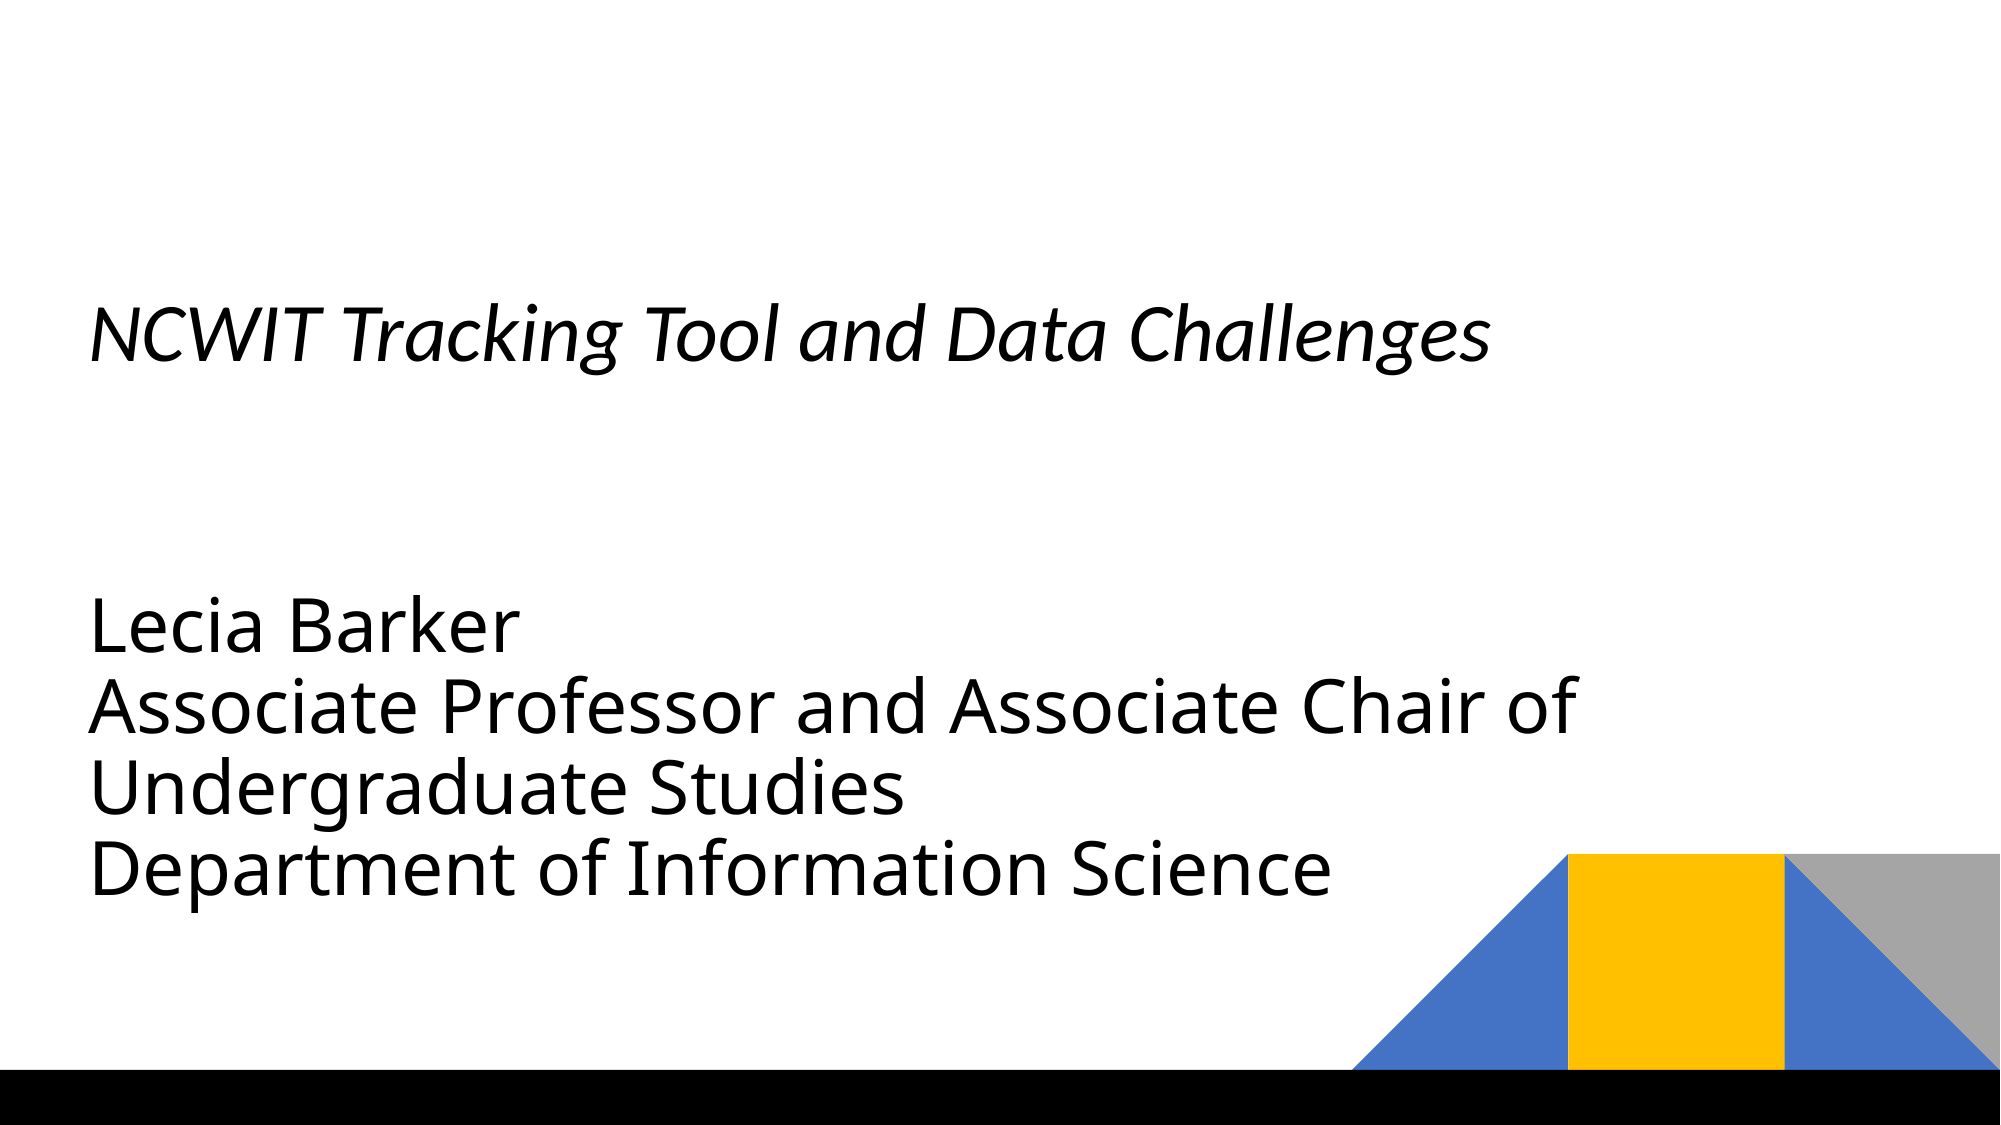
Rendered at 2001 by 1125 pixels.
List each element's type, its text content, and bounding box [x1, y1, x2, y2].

title Lecia Barker Associate Professor and Associate Chair of Undergraduate Studies Department of Information Science [68, 567, 1932, 701]
list NCWIT Tracking Tool and Data Challenges [68, 268, 1932, 471]
